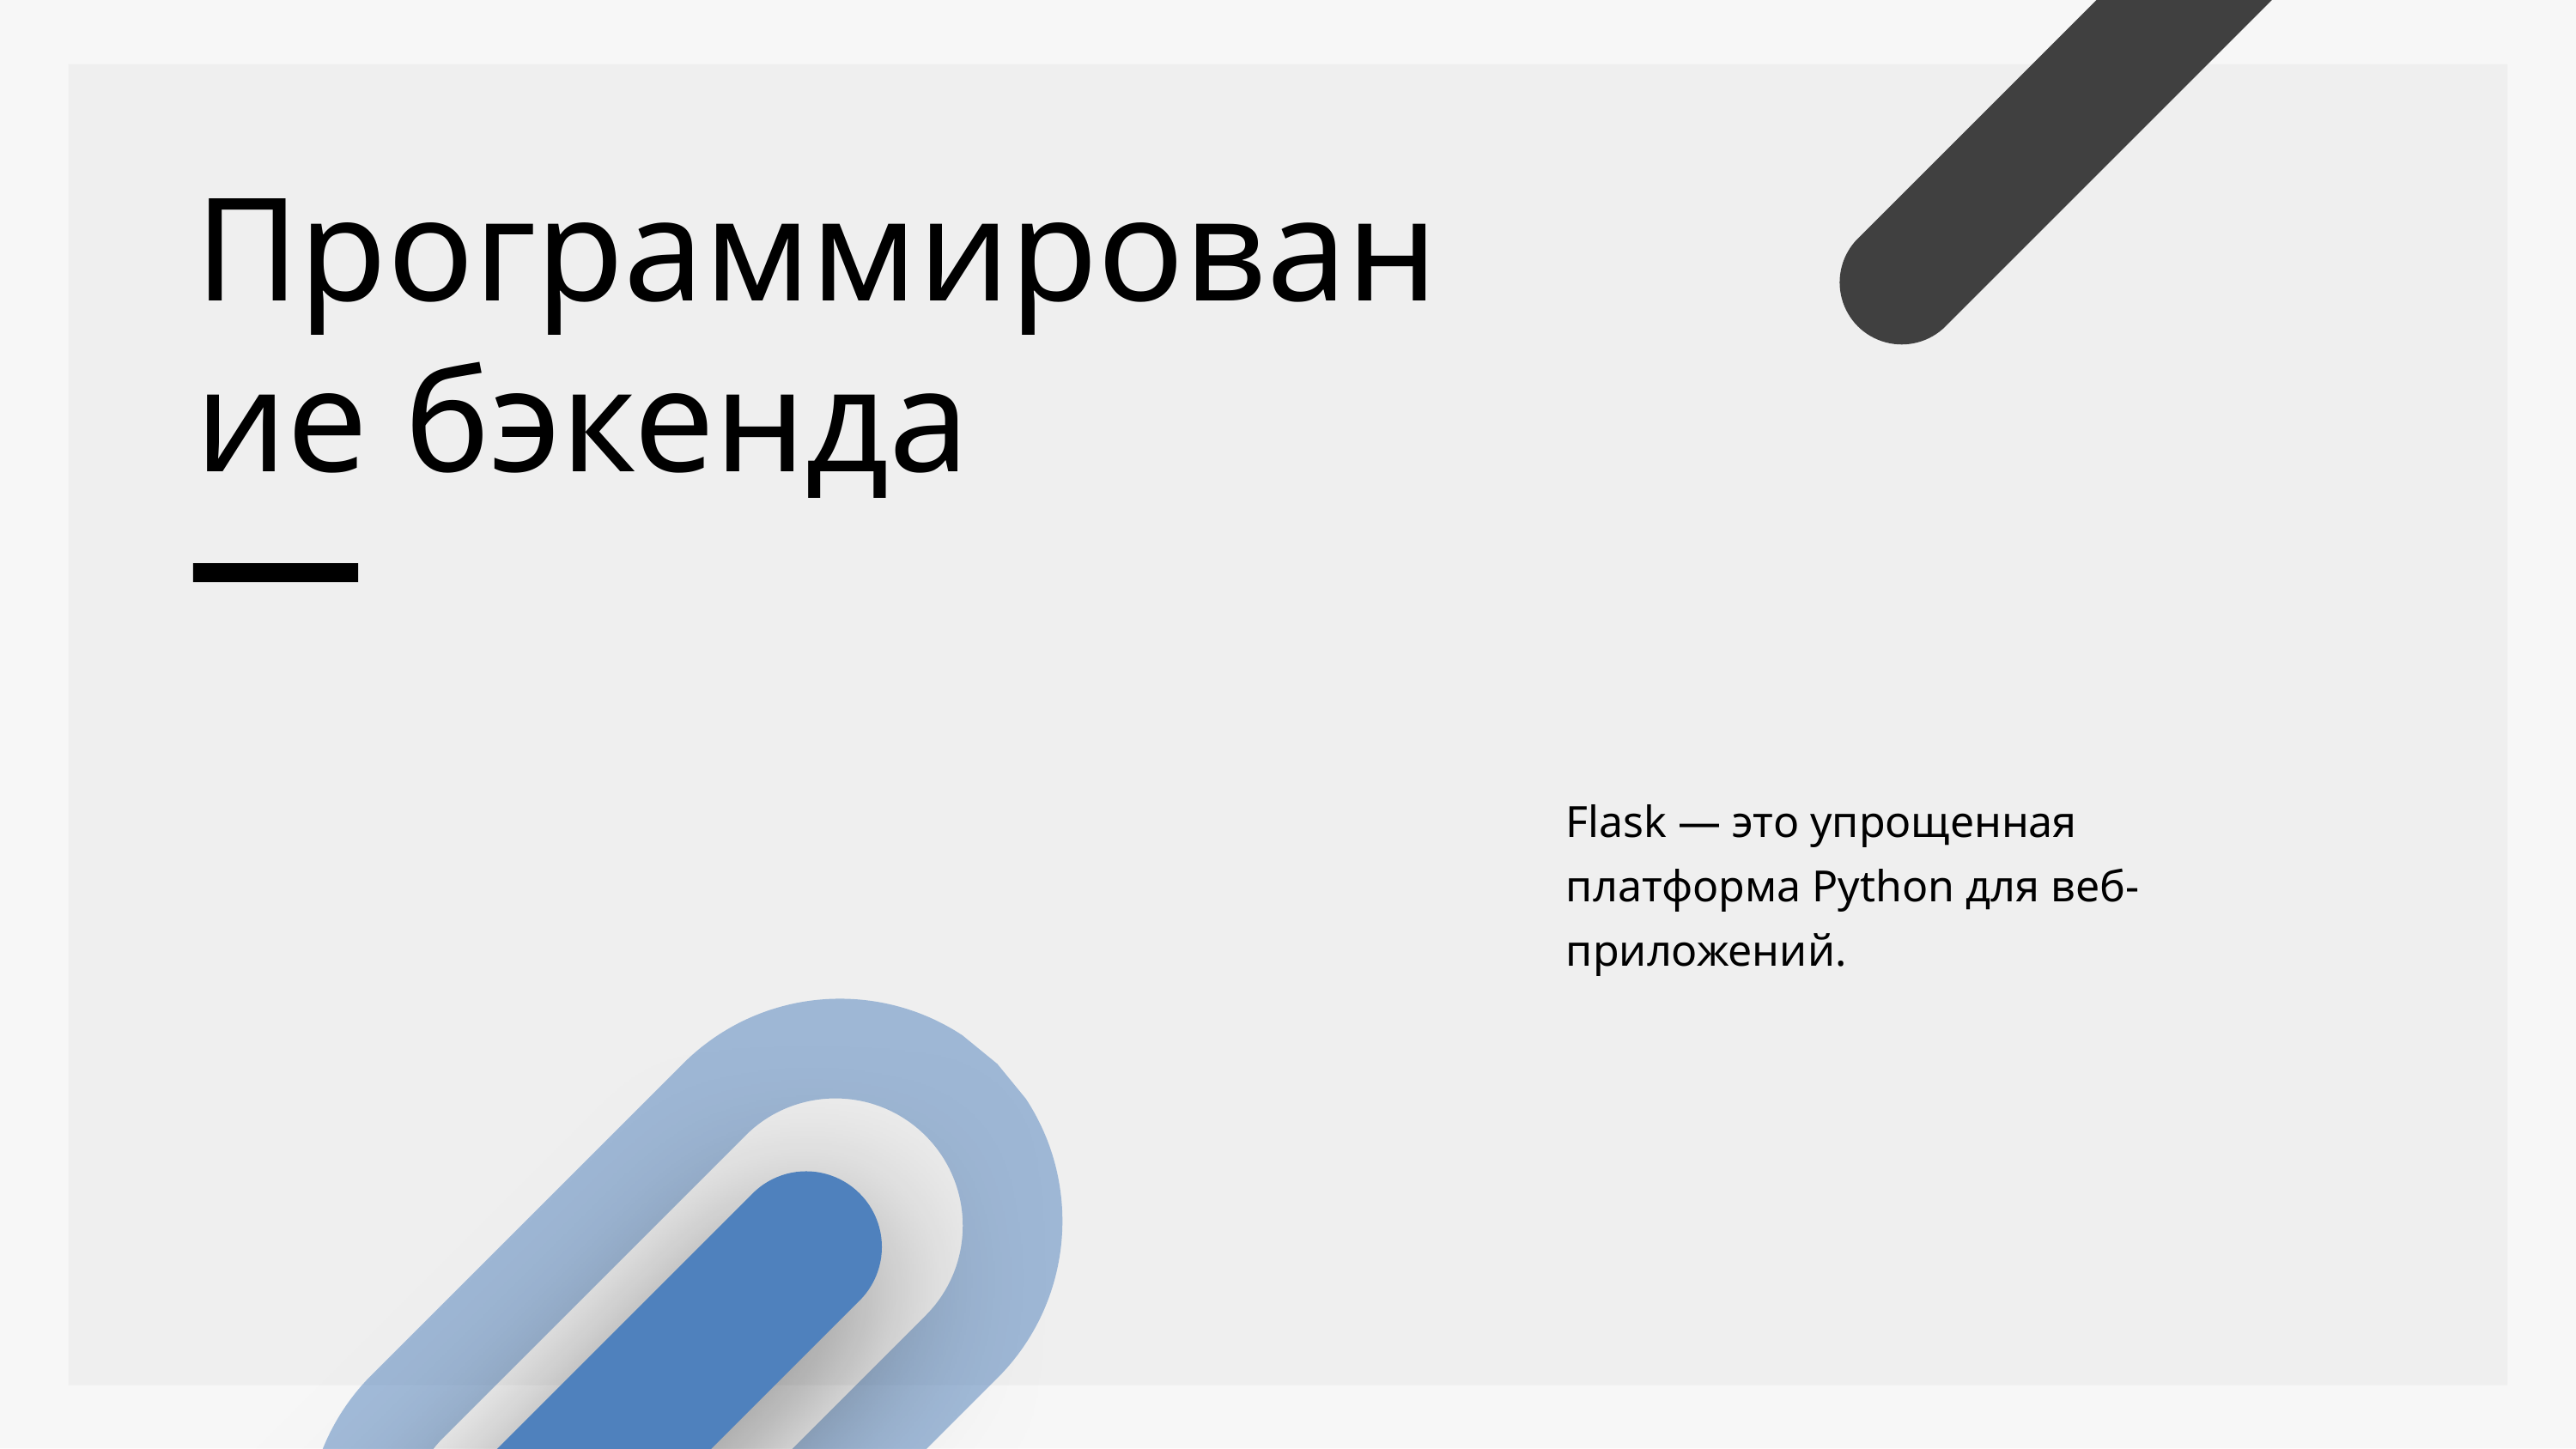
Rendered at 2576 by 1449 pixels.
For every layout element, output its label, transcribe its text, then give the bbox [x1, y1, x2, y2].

text_box [320, 997, 1065, 1449]
title Программирование бэкенда [193, 155, 1481, 501]
text_box [494, 1169, 884, 1449]
text_box Flask — это упрощенная платформа Python для веб-приложений. [1552, 774, 2239, 981]
text_box [1838, 0, 2275, 347]
text_box [192, 563, 359, 583]
